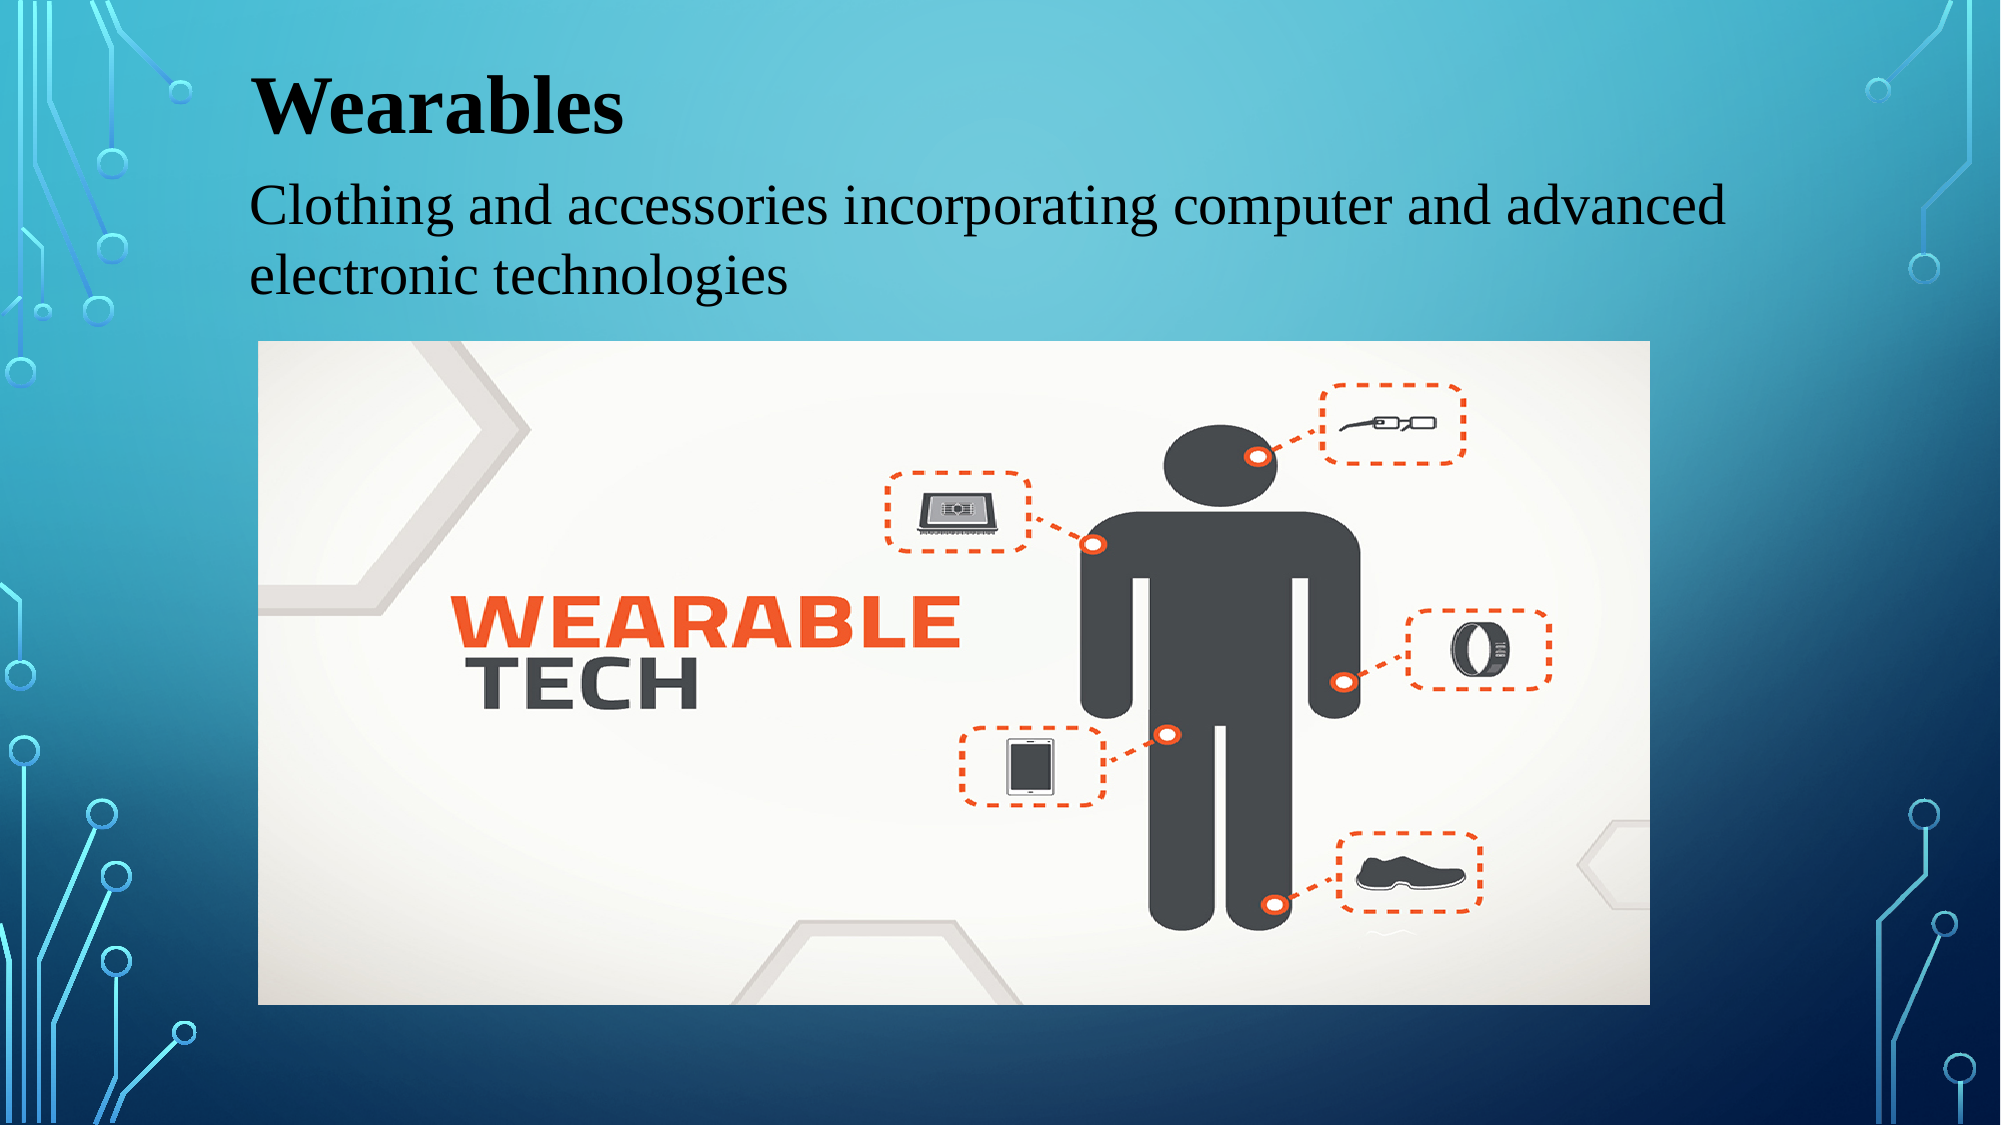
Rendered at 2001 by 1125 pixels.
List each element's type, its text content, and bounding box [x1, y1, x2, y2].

text_box Clothing and accessories incorporating computer and advanced electronic technologies [235, 159, 1766, 314]
text_box Wearables [235, 43, 807, 158]
picture [258, 341, 1650, 1006]
